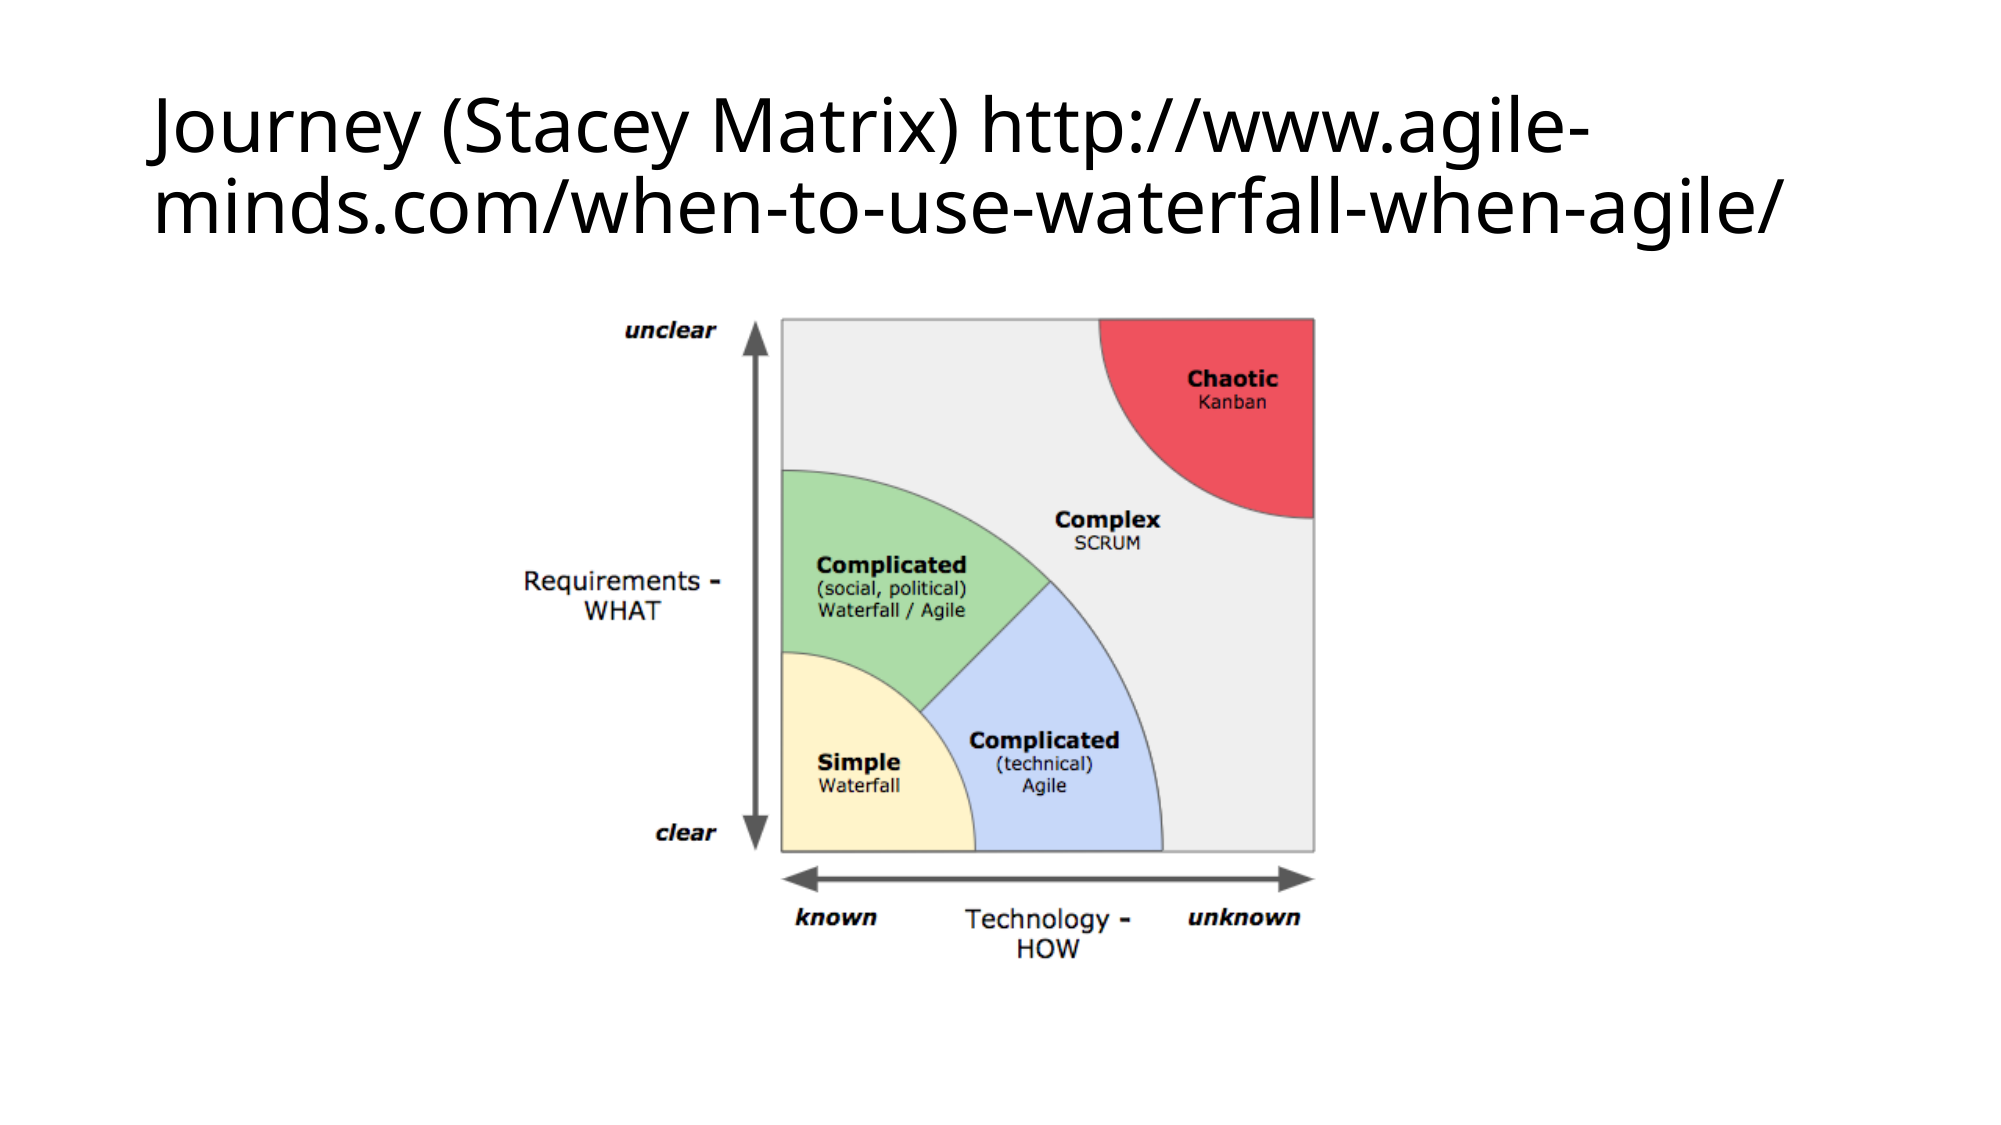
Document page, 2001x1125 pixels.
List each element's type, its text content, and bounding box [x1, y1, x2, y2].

picture [493, 304, 1330, 974]
title Journey (Stacey Matrix) http://www.agile-minds.com/when-to-use-waterfall-when-agile/ [137, 59, 1863, 278]
